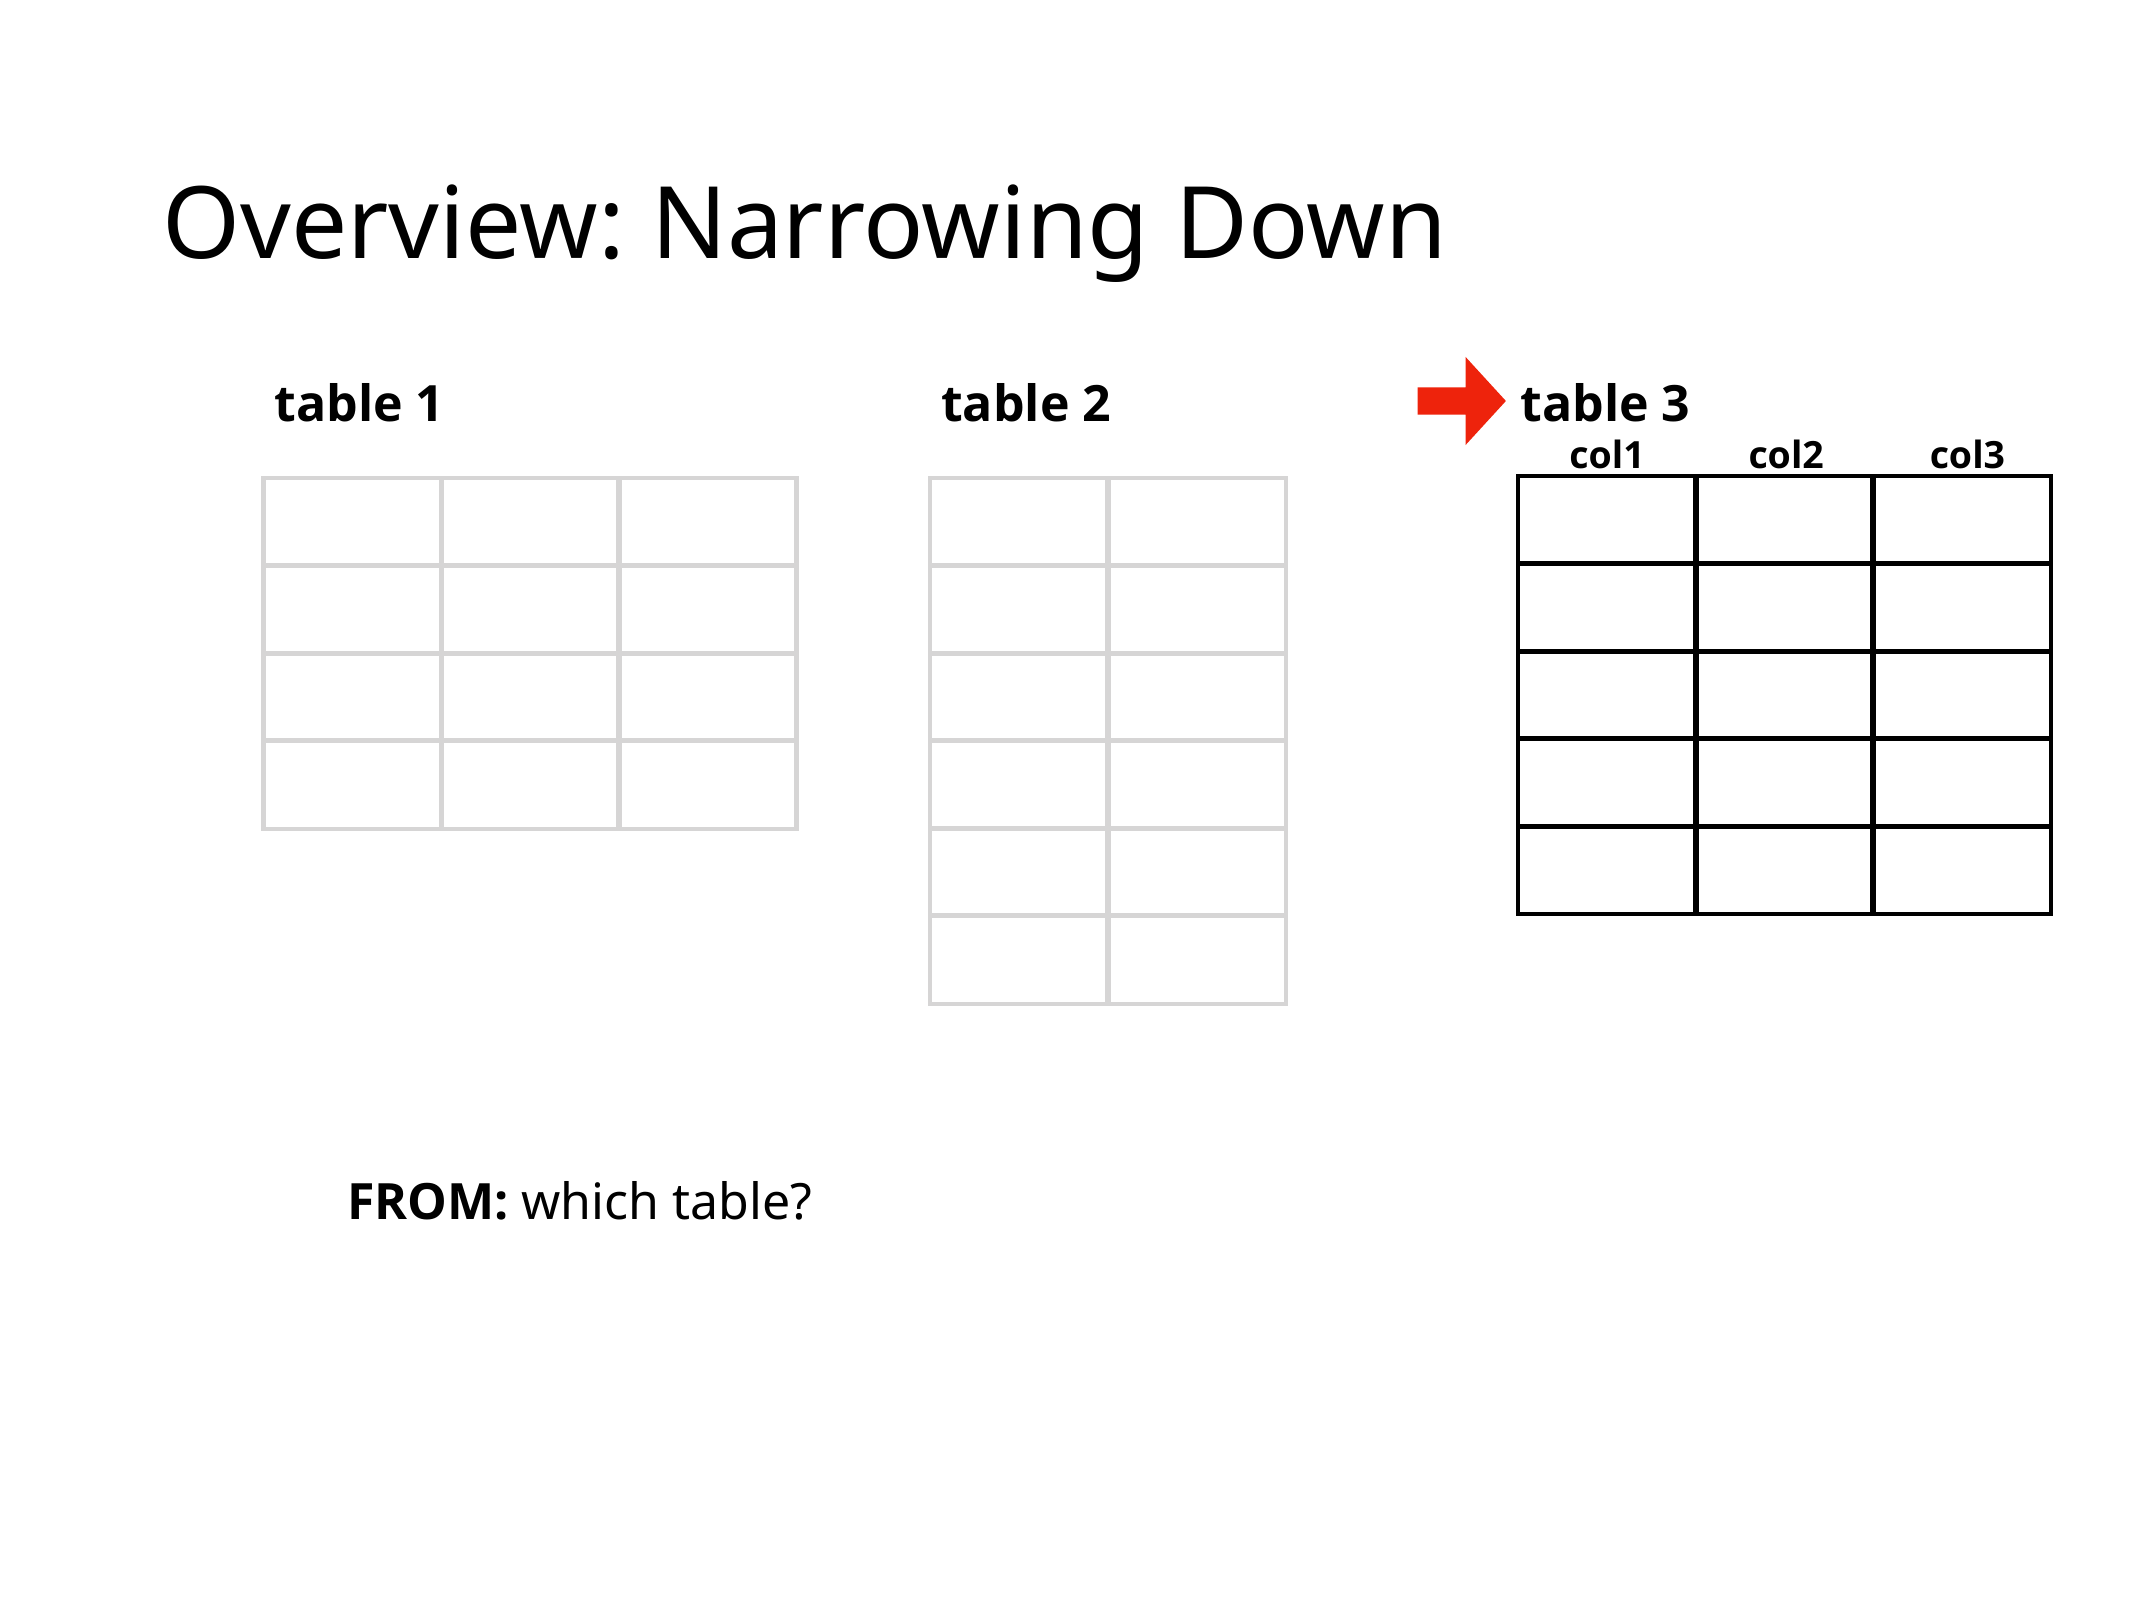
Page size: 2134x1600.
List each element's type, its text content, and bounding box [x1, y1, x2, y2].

text_box [1107, 478, 1287, 565]
text_box [1694, 563, 1871, 650]
text_box [930, 565, 1107, 653]
text_box [1417, 356, 1506, 446]
text_box [1871, 475, 2051, 563]
text_box [1517, 738, 1694, 826]
text_box table 2 [932, 362, 1120, 440]
text_box [1871, 650, 2051, 738]
text_box [1871, 826, 2051, 915]
text_box [1107, 740, 1287, 828]
text_box [1107, 915, 1287, 1004]
text_box [930, 740, 1107, 828]
text_box col2 [1740, 422, 1833, 485]
text_box [930, 828, 1107, 915]
text_box table 3 [1511, 362, 1699, 440]
text_box [617, 740, 797, 829]
text_box [1694, 738, 1871, 826]
text_box [1694, 826, 1871, 915]
text_box [1517, 826, 1694, 915]
text_box [1517, 650, 1694, 738]
text_box [930, 915, 1107, 1004]
text_box table 1 [266, 362, 454, 440]
text_box [263, 653, 440, 740]
text_box [617, 653, 797, 740]
text_box [263, 740, 440, 829]
text_box [1107, 565, 1287, 653]
text_box [263, 478, 440, 565]
text_box [440, 653, 617, 740]
text_box [1694, 475, 1871, 563]
text_box [1694, 650, 1871, 738]
text_box [930, 478, 1107, 565]
text_box [1517, 563, 1694, 650]
text_box col3 [1921, 422, 2014, 485]
text_box [617, 478, 797, 565]
text_box [1107, 653, 1287, 740]
text_box [440, 565, 617, 653]
text_box [1107, 828, 1287, 915]
text_box [263, 565, 440, 653]
text_box col1 [1560, 422, 1654, 485]
title Overview: Narrowing Down [153, 64, 1947, 374]
text_box [1871, 563, 2051, 650]
text_box FROM: which table? [338, 1161, 822, 1238]
text_box [440, 740, 617, 829]
text_box [1517, 475, 1694, 563]
text_box [617, 565, 797, 653]
text_box [1871, 738, 2051, 826]
text_box [440, 478, 617, 565]
text_box [930, 653, 1107, 740]
